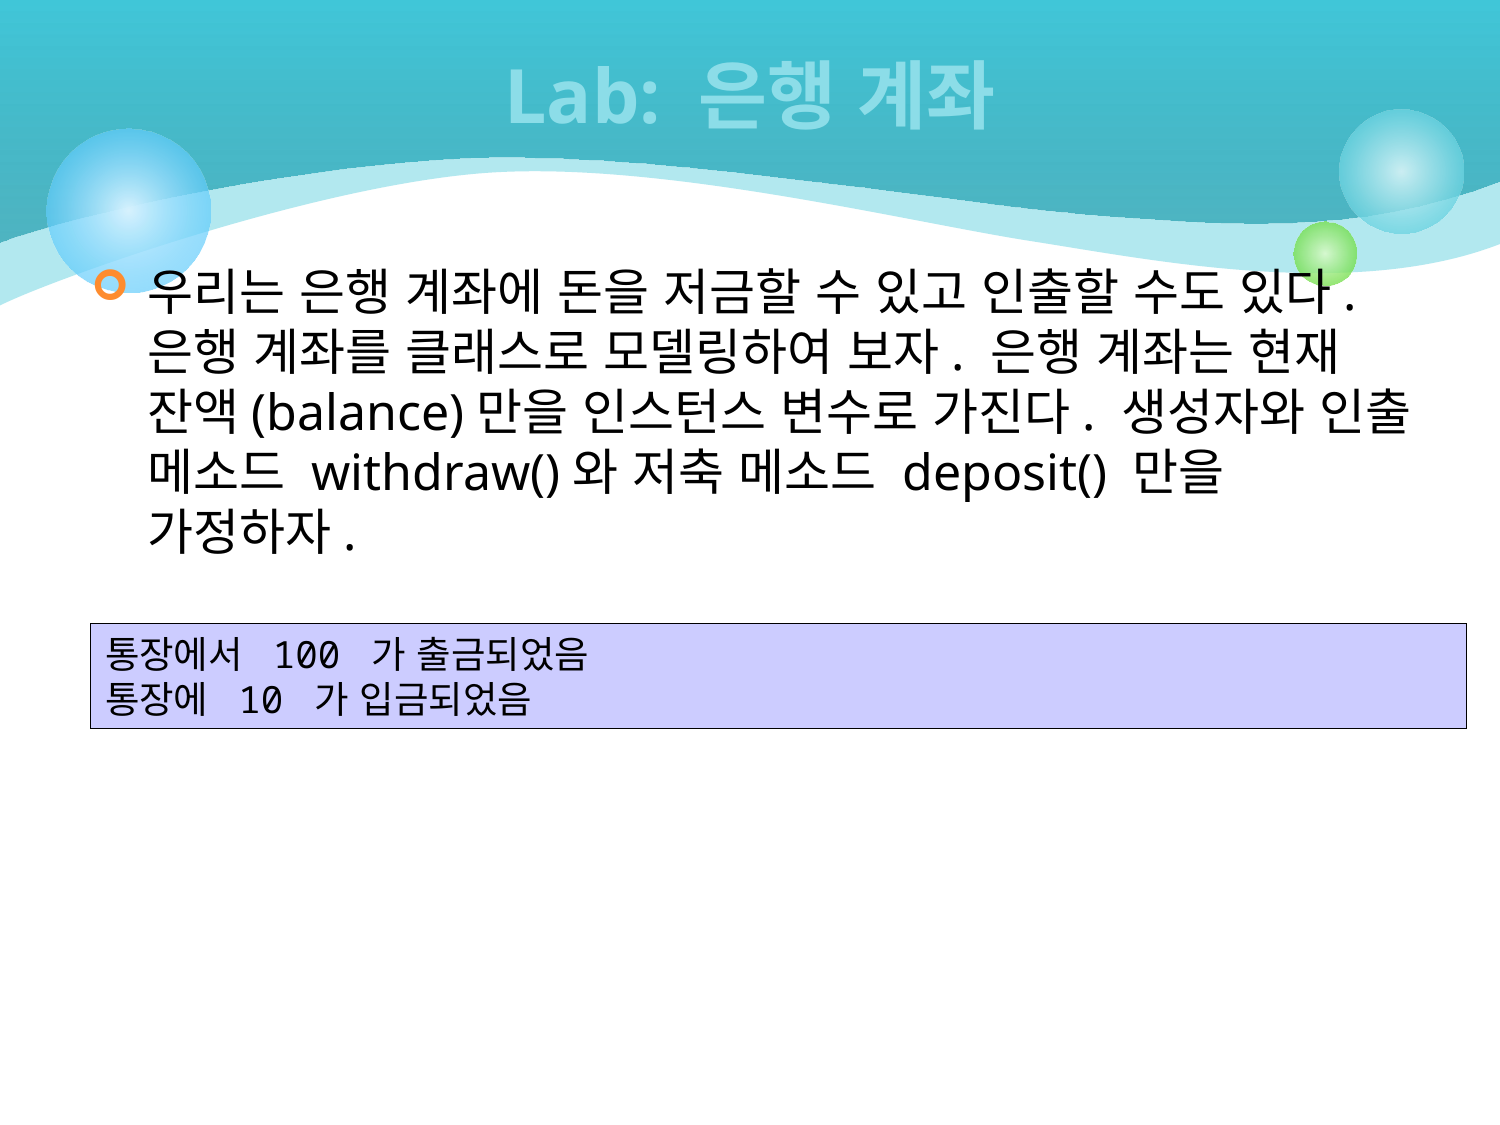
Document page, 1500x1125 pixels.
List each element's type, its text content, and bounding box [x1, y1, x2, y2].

text_box 통장에서 100 가 출금되었음 통장에 10 가 입금되었음 [90, 623, 1467, 729]
title Lab: 은행 계좌 [75, 0, 1425, 188]
list 우리는 은행 계좌에 돈을 저금할 수 있고 인출할 수도 있다. 은행 계좌를 클래스로 모델링하여 보자. 은행 계좌는 현재 잔액(balance)만을 인스턴스 변수로 가진다. 생성자와 인출 메소드 withdraw()와 저축 메소드 deposit() 만을 가정하자. [76, 252, 1427, 996]
